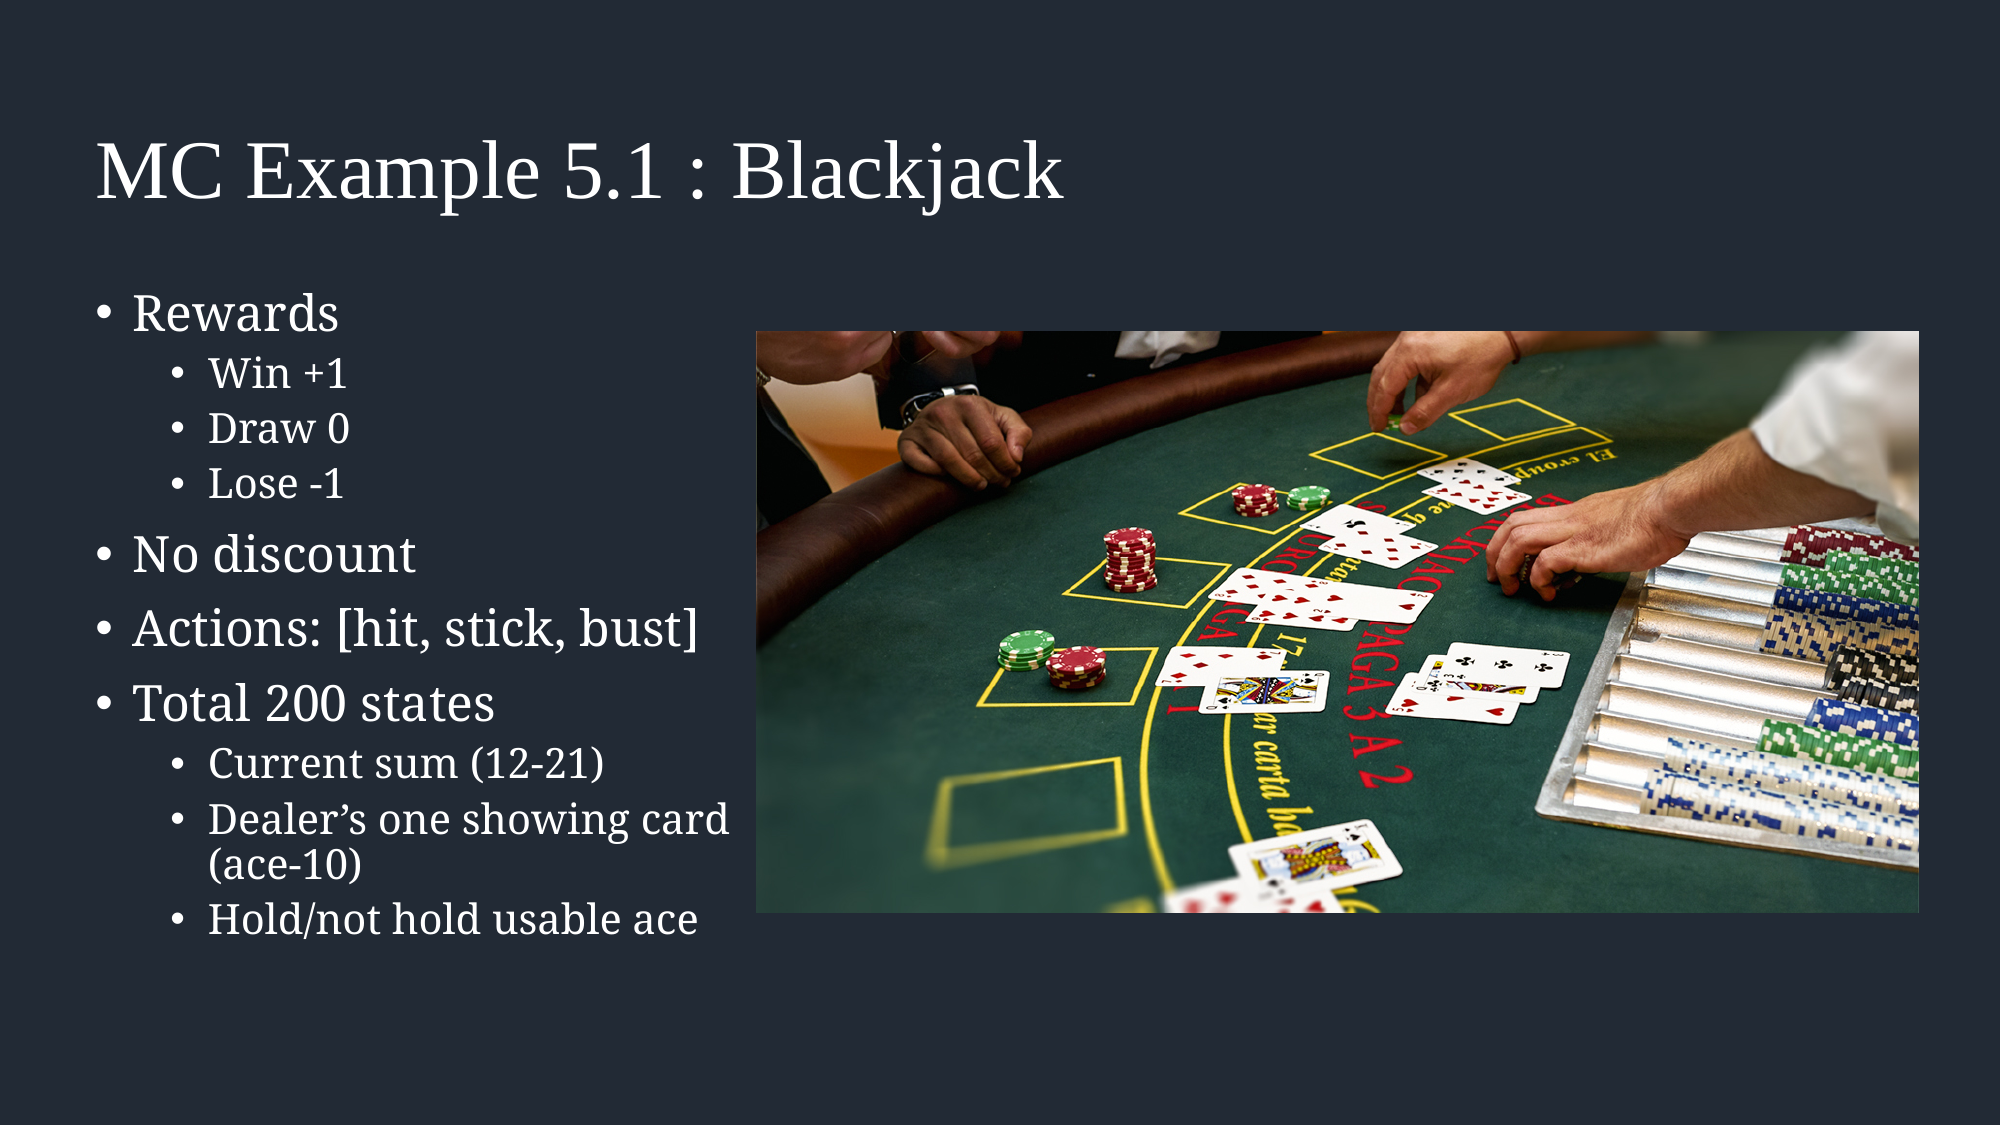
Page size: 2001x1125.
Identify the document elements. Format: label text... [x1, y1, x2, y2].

list Rewards Win +1 Draw 0 Lose -1 No discount Actions: [hit, stick, bust] Total 200 states Current sum (12-21) Dealer’s one showing card (ace-10) Hold/not hold usable ace [80, 280, 785, 930]
picture [756, 331, 1920, 913]
title MC Example 5.1 : Blackjack [80, 62, 1806, 281]
